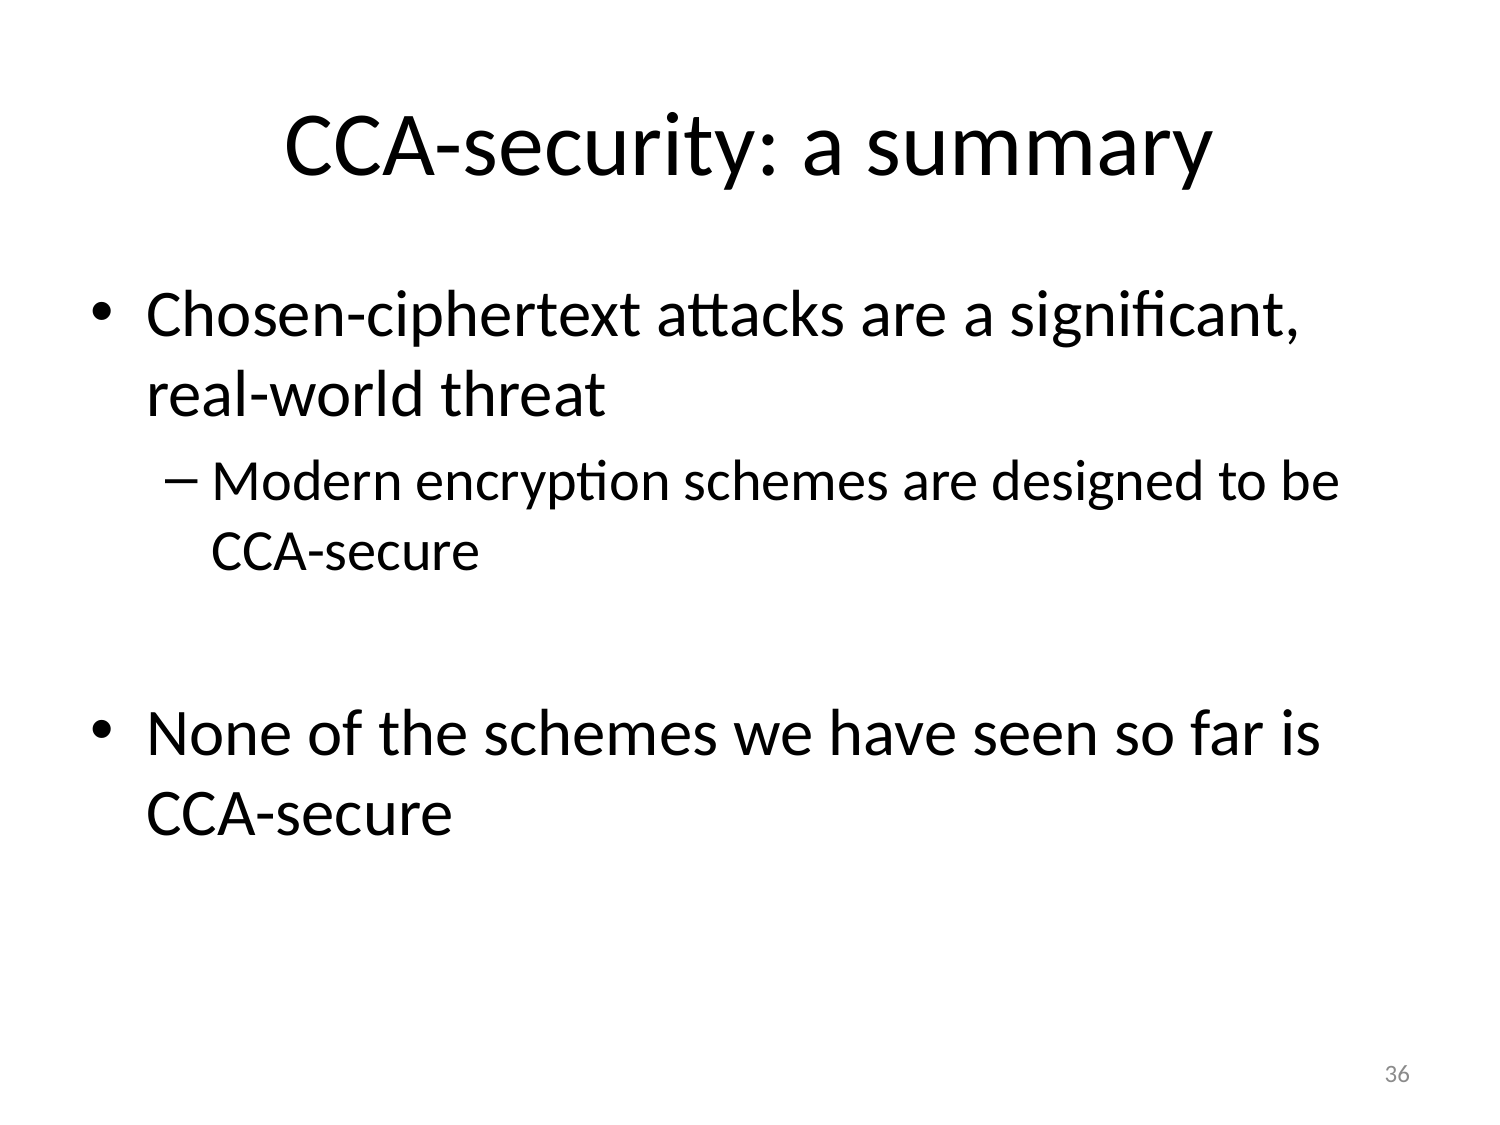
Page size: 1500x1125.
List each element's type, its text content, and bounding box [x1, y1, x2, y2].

slide_number 36 [1074, 1042, 1425, 1103]
title CCA-security: a summary [75, 45, 1425, 233]
list Chosen-ciphertext attacks are a significant, real-world threat Modern encryption schemes are designed to be CCA-secure None of the schemes we have seen so far is CCA-secure [75, 262, 1425, 1005]
